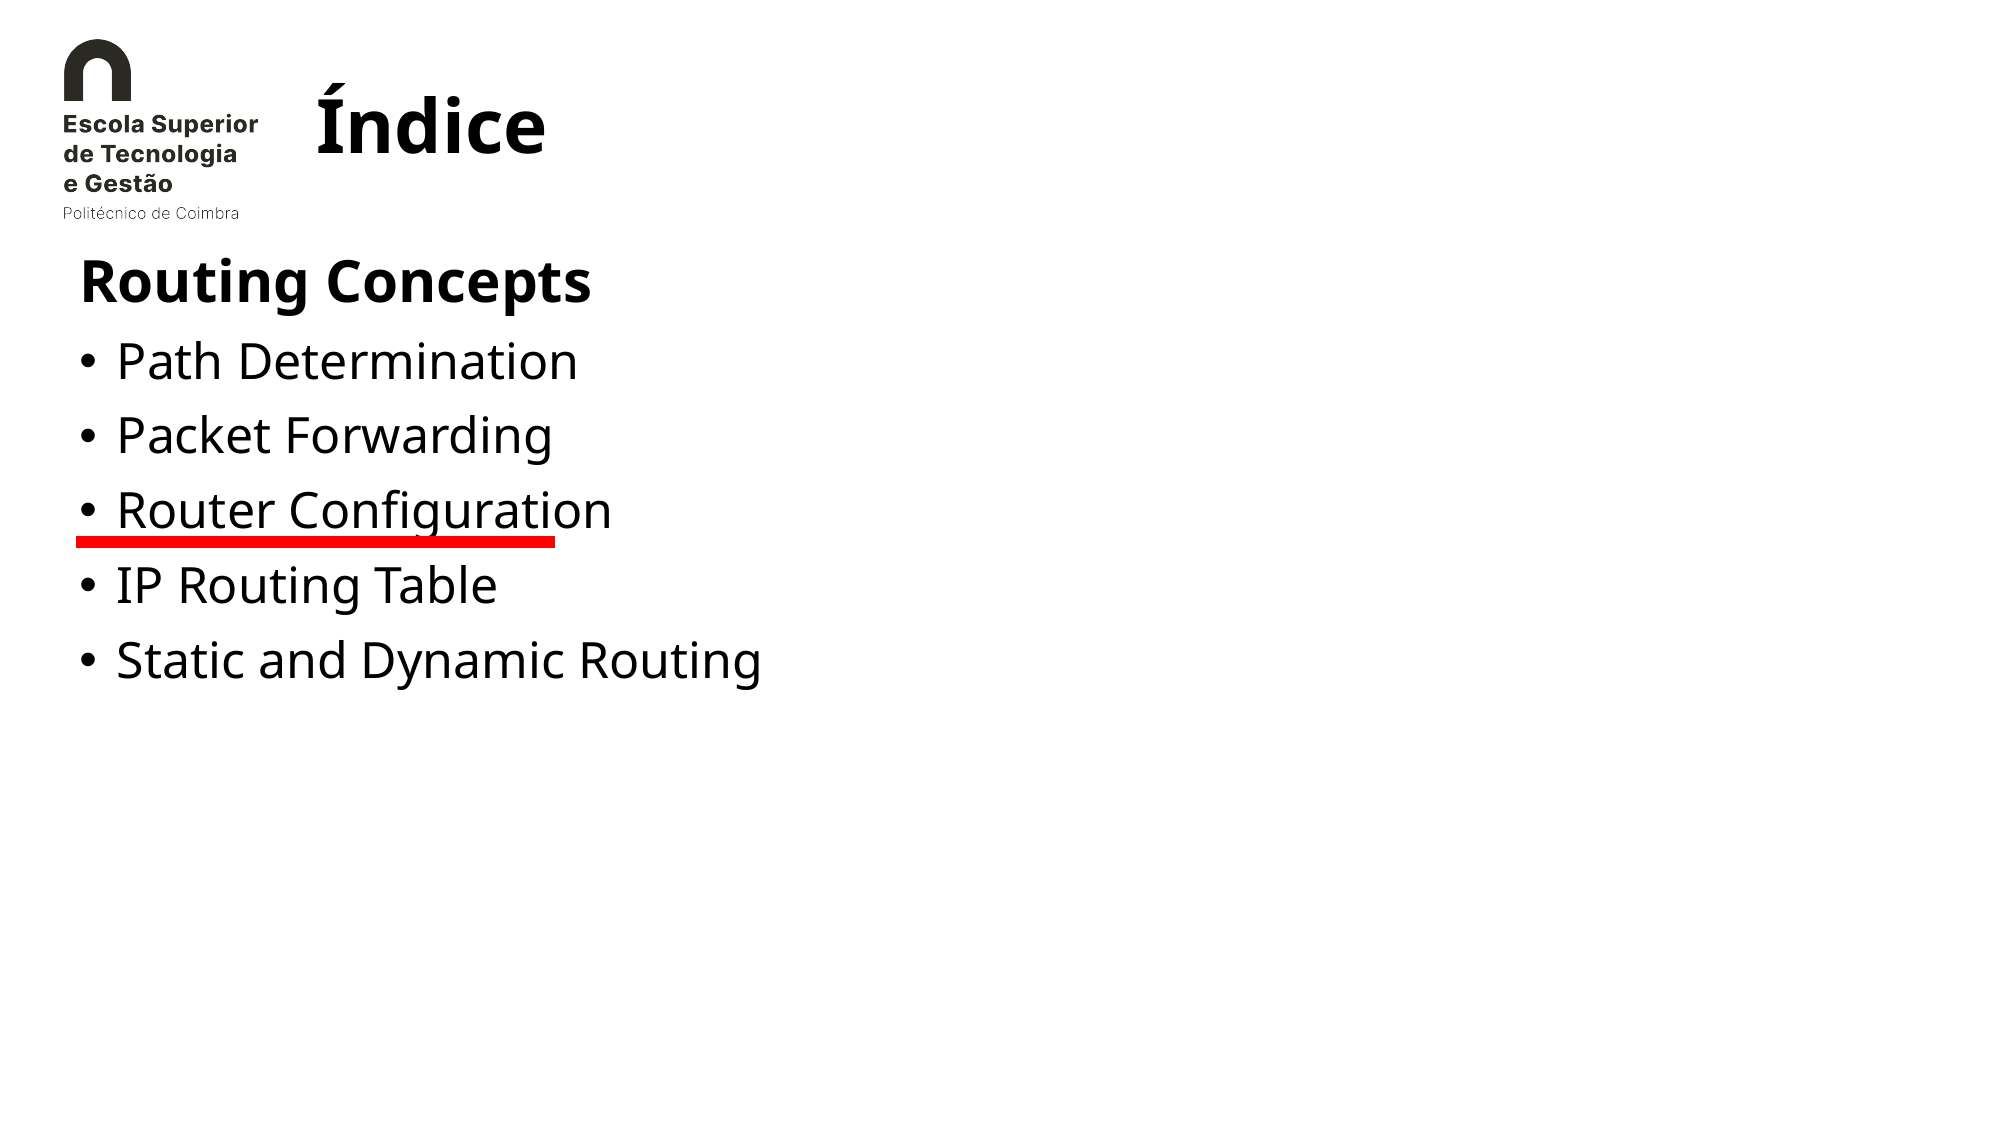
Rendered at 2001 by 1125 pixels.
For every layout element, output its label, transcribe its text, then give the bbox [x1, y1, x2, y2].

picture [64, 39, 258, 219]
title Índice [301, 39, 1940, 219]
list Routing Concepts Path Determination Packet Forwarding Router Configuration IP Routing Table Static and Dynamic Routing [64, 244, 1940, 1065]
